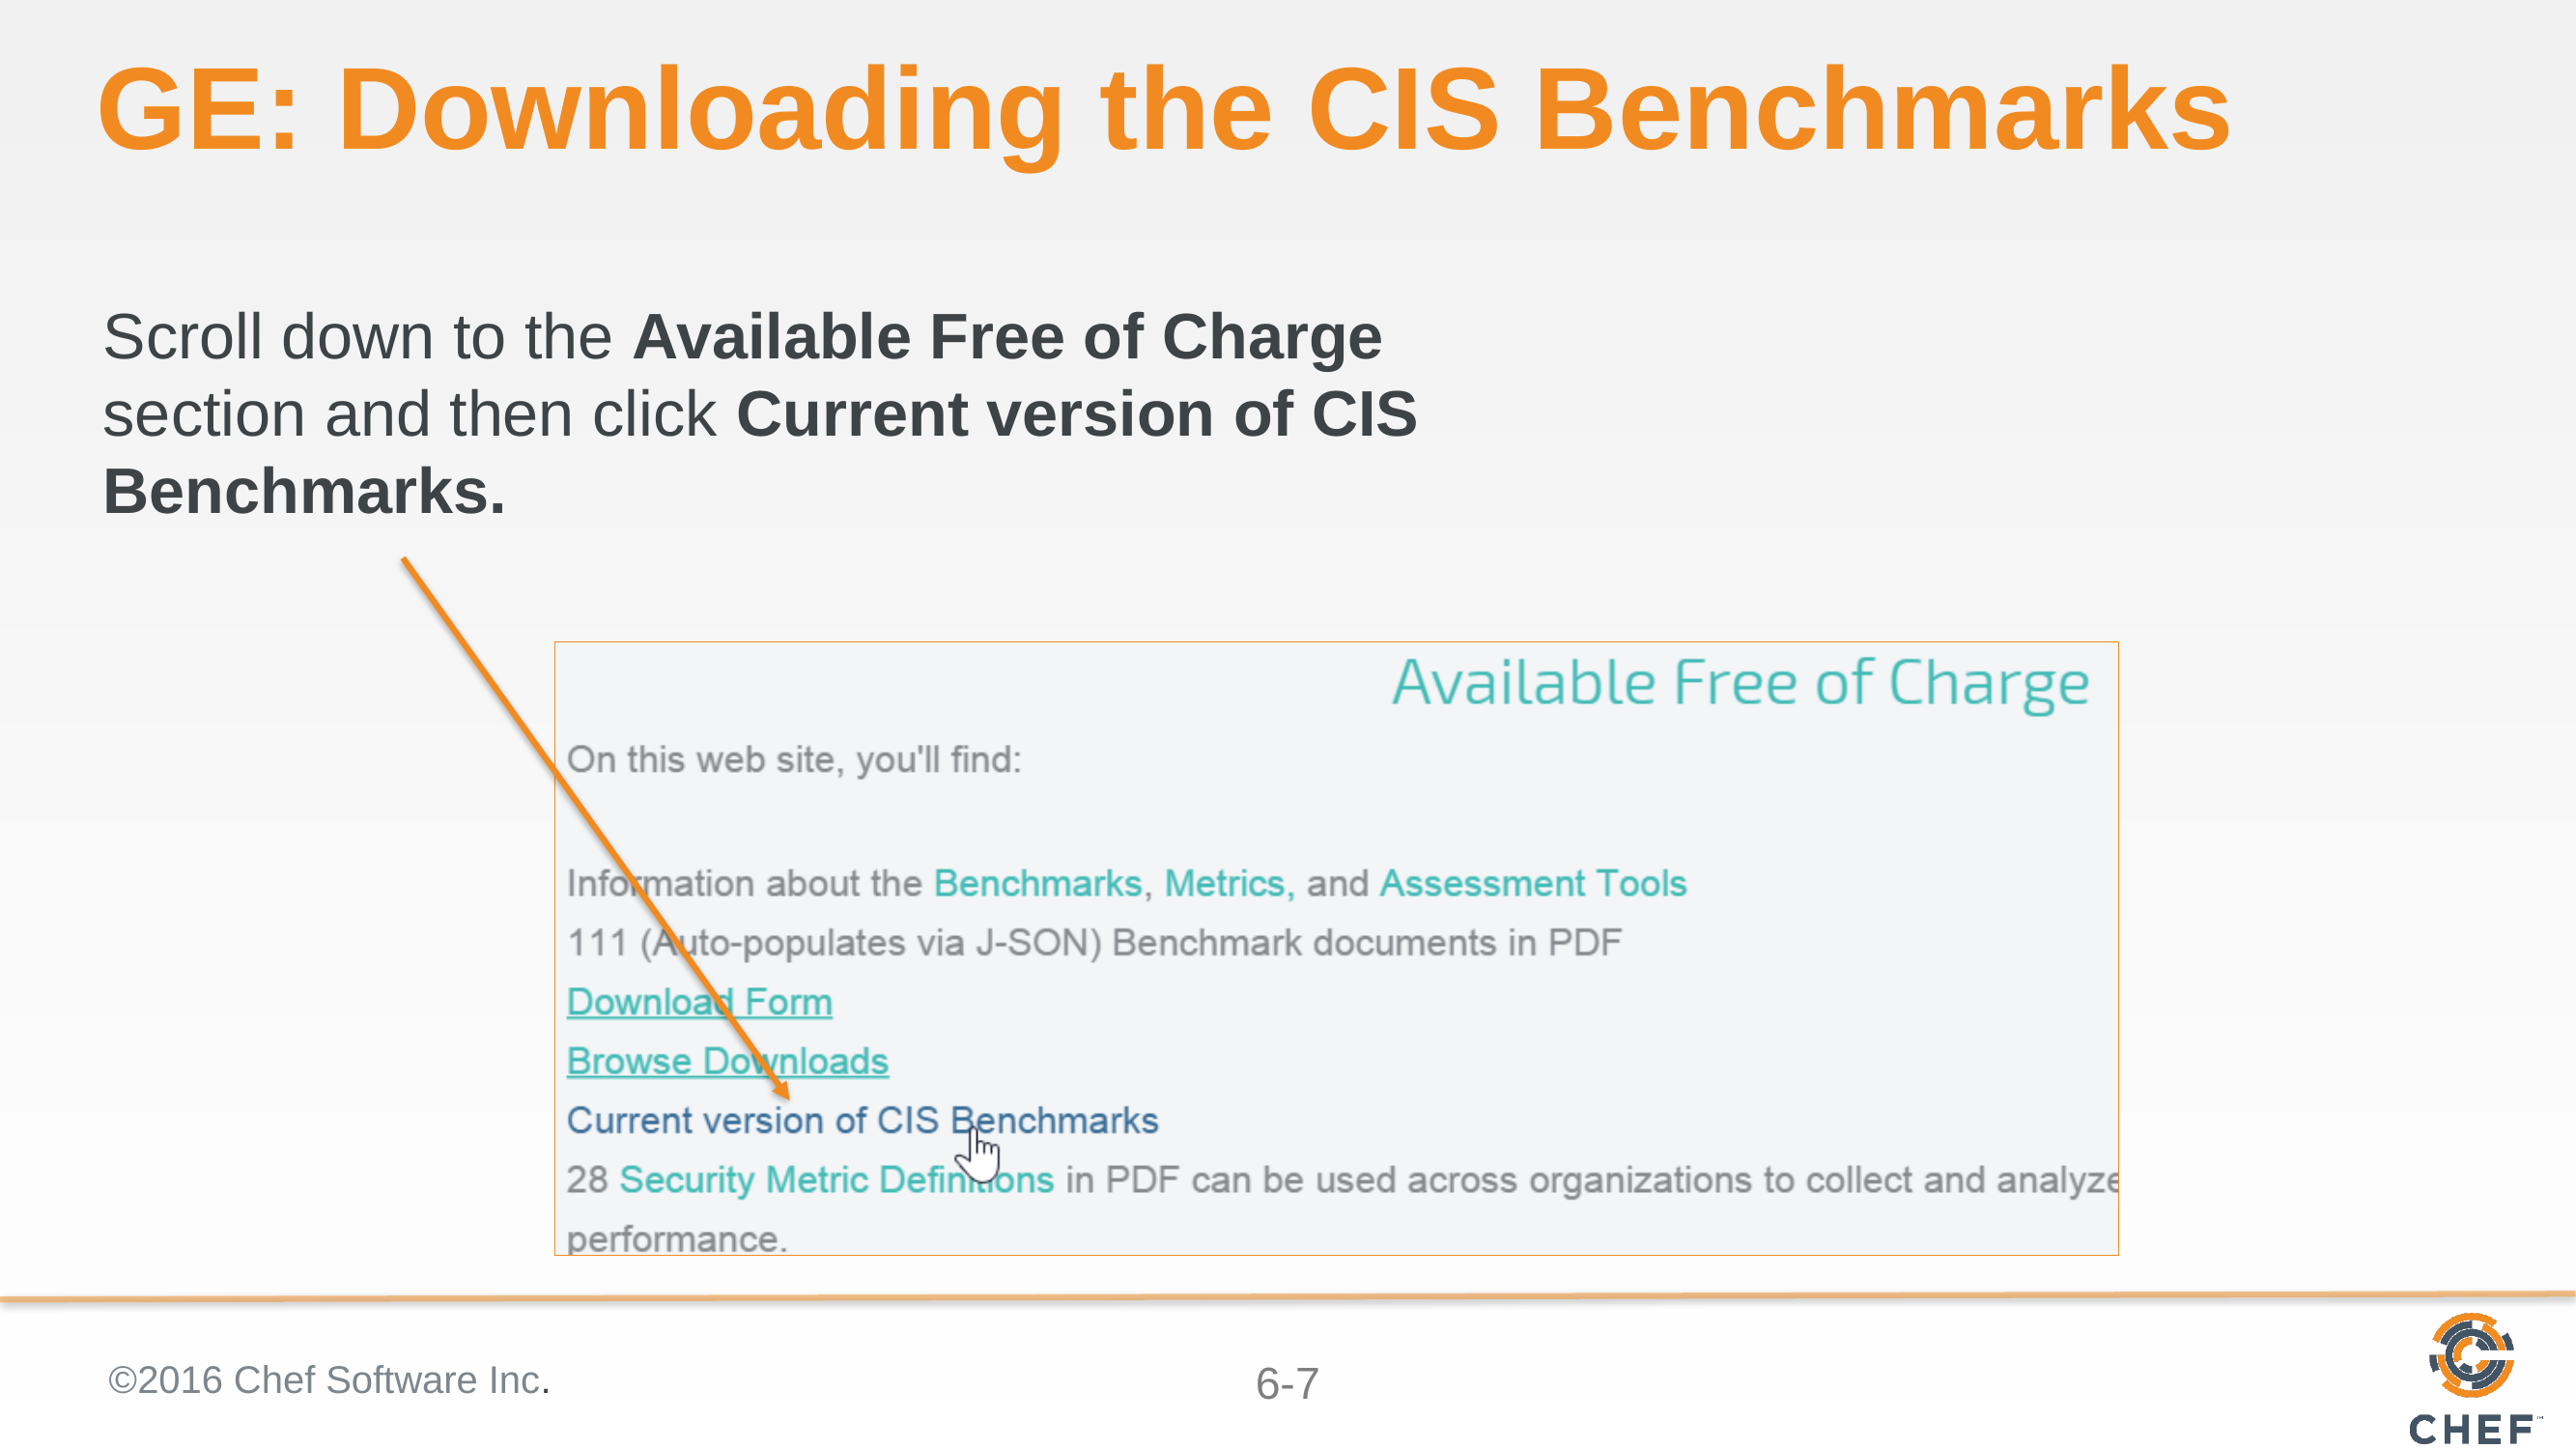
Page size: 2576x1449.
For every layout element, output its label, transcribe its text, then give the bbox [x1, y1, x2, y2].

title GE: Downloading the CIS Benchmarks [96, 48, 2463, 180]
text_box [402, 557, 790, 1101]
list Scroll down to the Available Free of Charge section and then click Current version of CIS Benchmarks. [102, 294, 1477, 1142]
picture [553, 640, 2119, 1257]
picture [2399, 1297, 2551, 1449]
